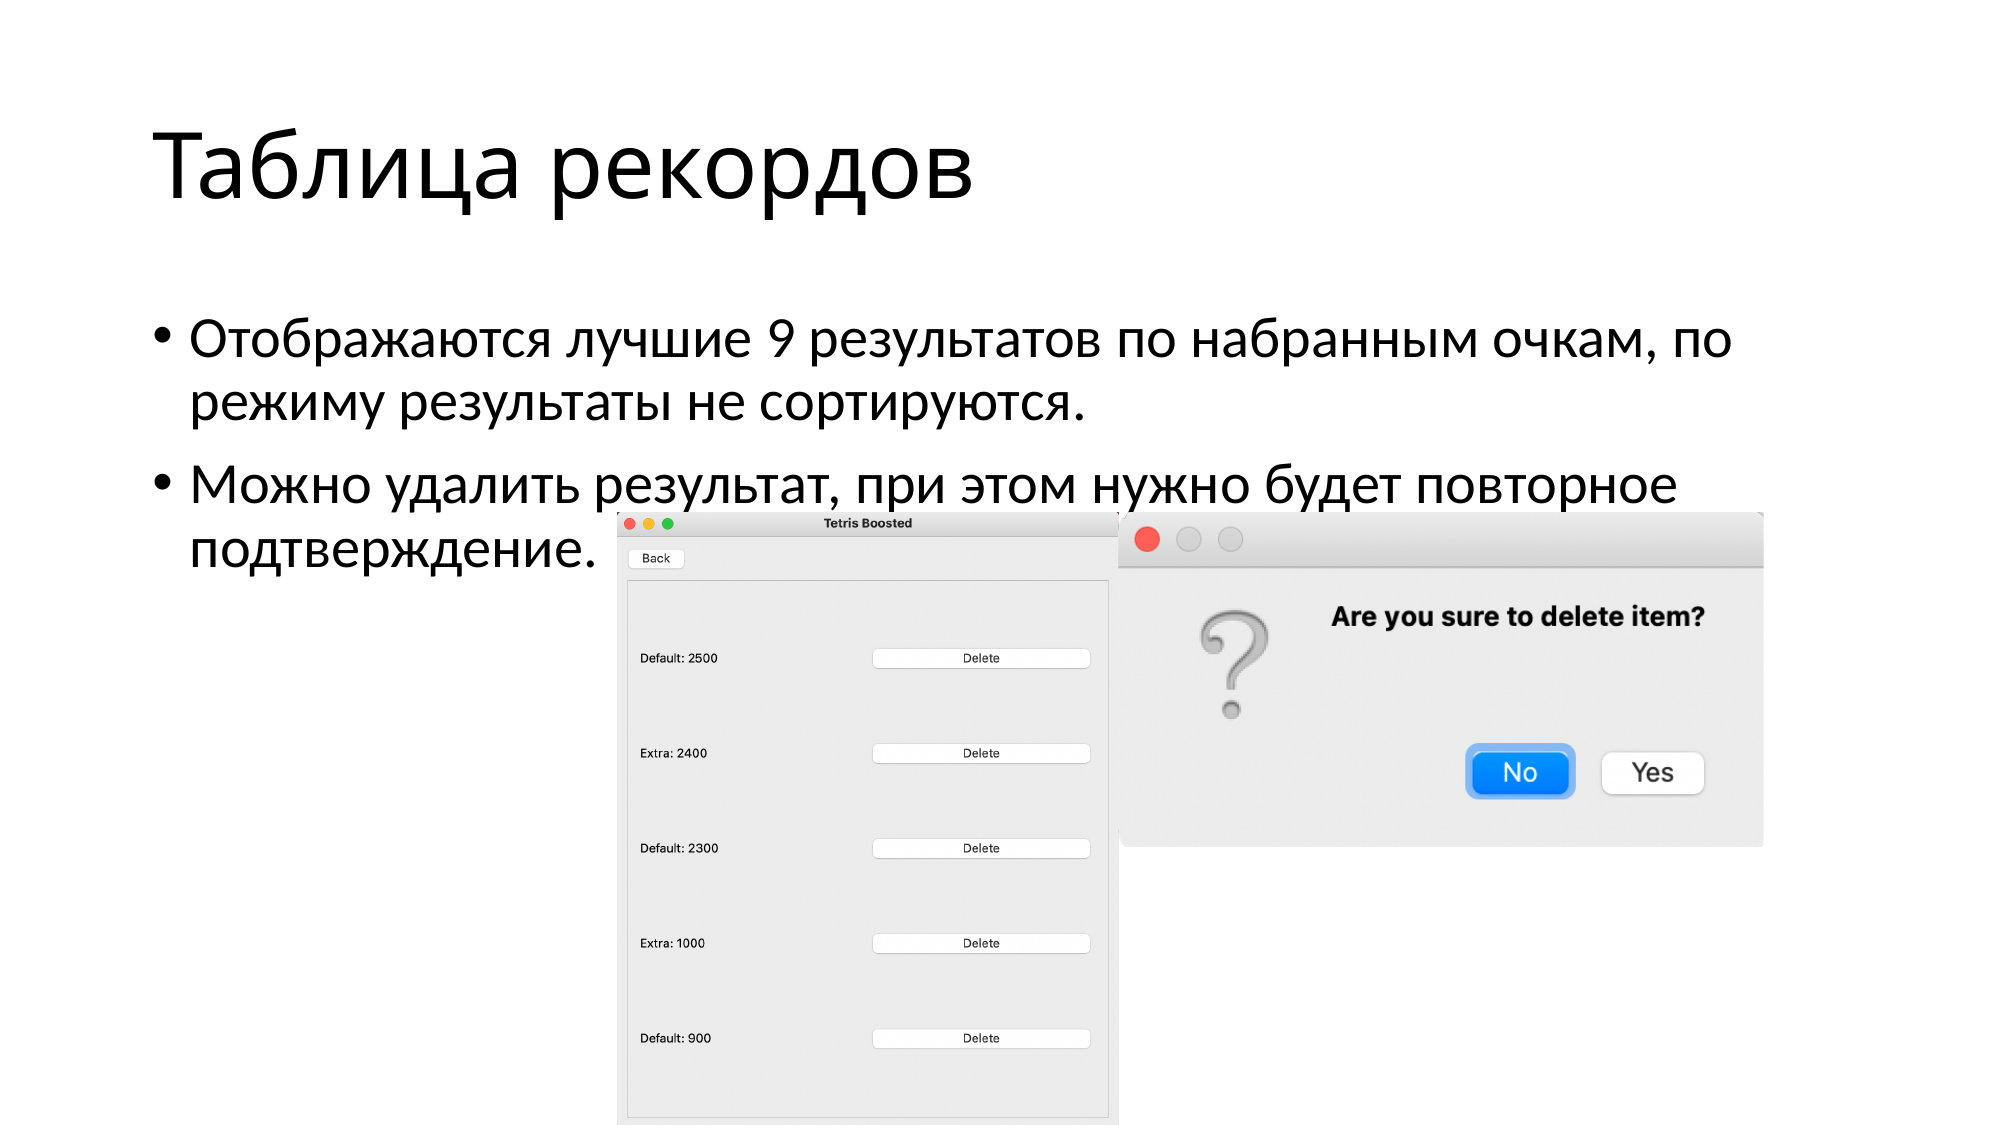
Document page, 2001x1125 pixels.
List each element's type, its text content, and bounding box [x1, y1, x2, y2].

picture [617, 512, 1764, 1125]
title Таблица рекордов [137, 59, 1863, 278]
list Отображаются лучшие 9 результатов по набранным очкам, по режиму результаты не сортируются. Можно удалить результат, при этом нужно будет повторное подтверждение. [137, 299, 1863, 1014]
